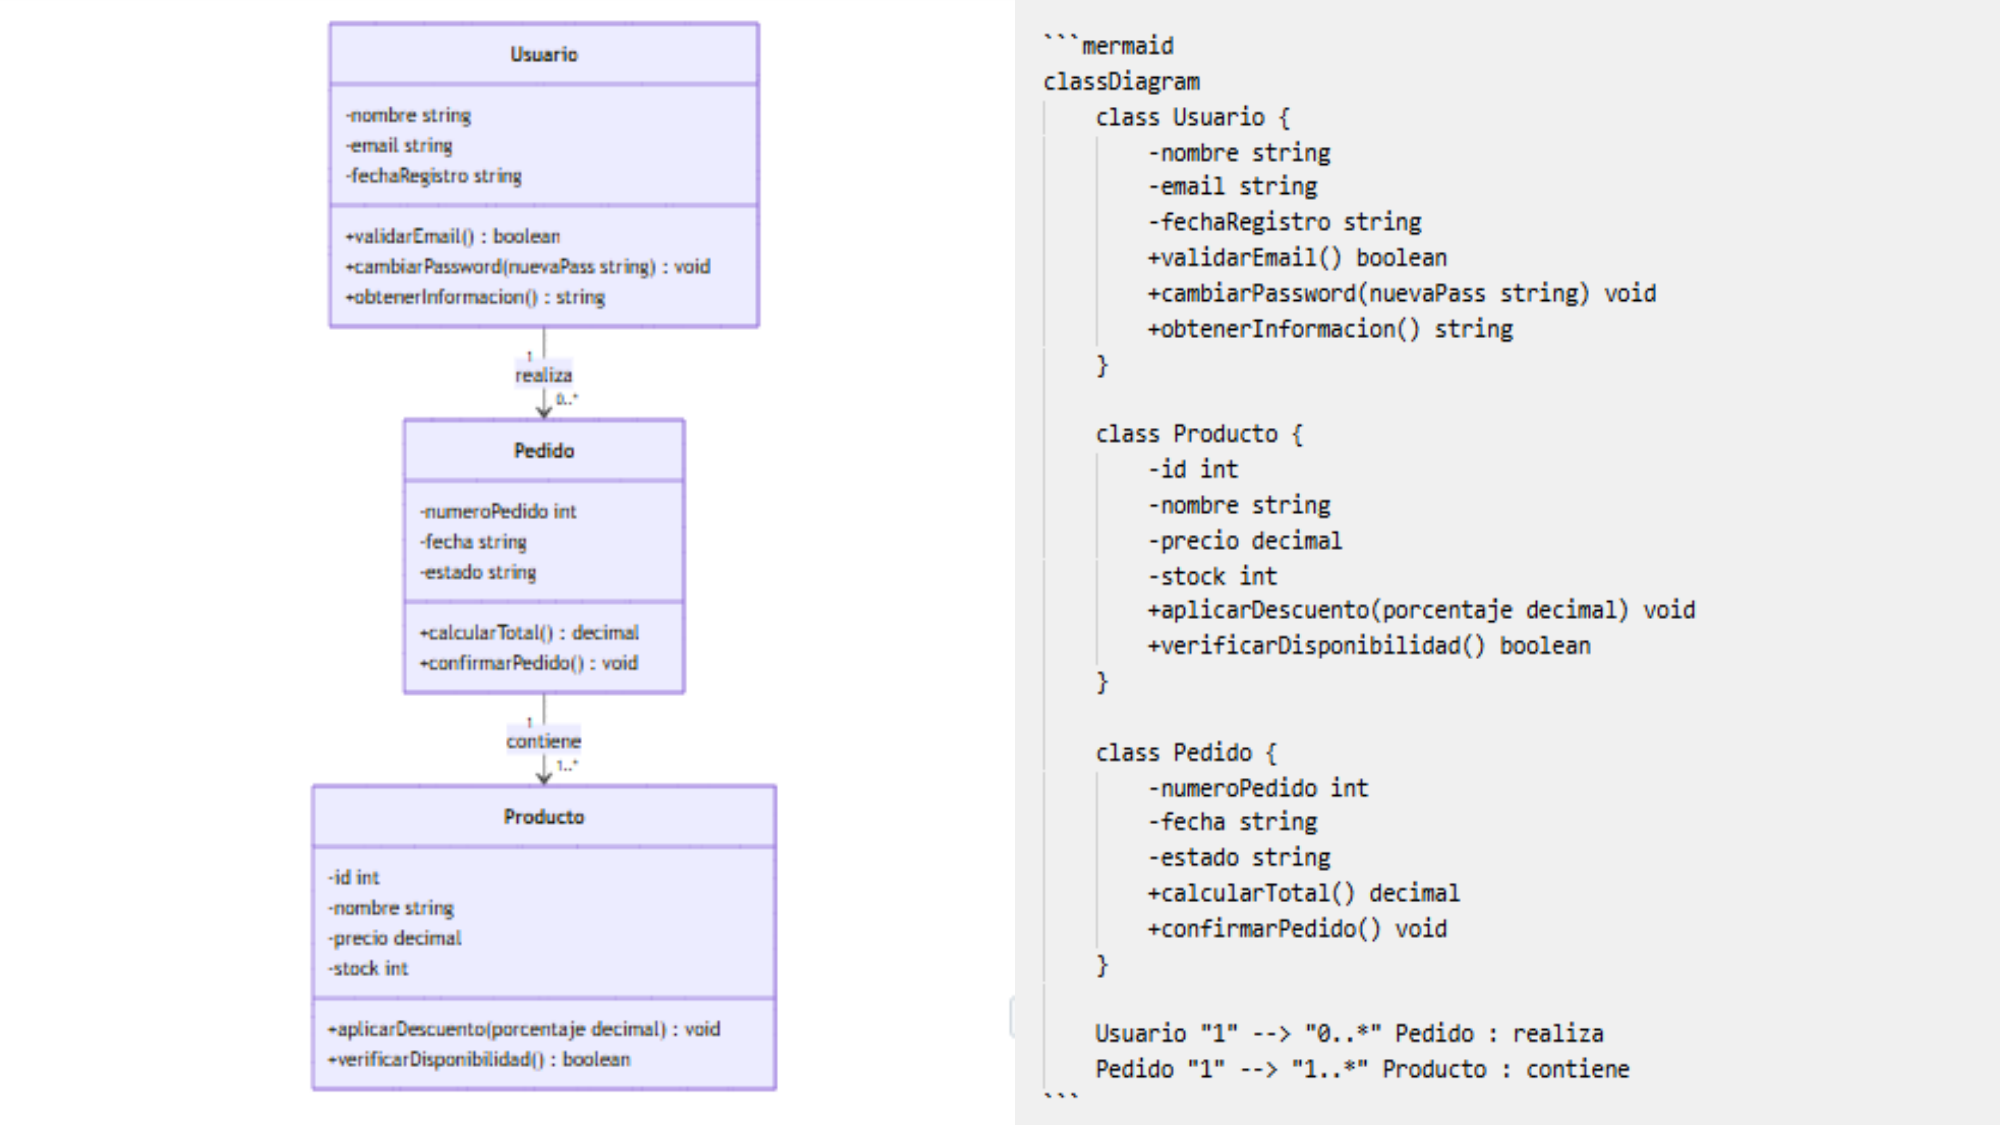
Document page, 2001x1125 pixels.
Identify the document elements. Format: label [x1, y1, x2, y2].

list [1015, 0, 2000, 1125]
picture [0, 0, 1015, 1125]
